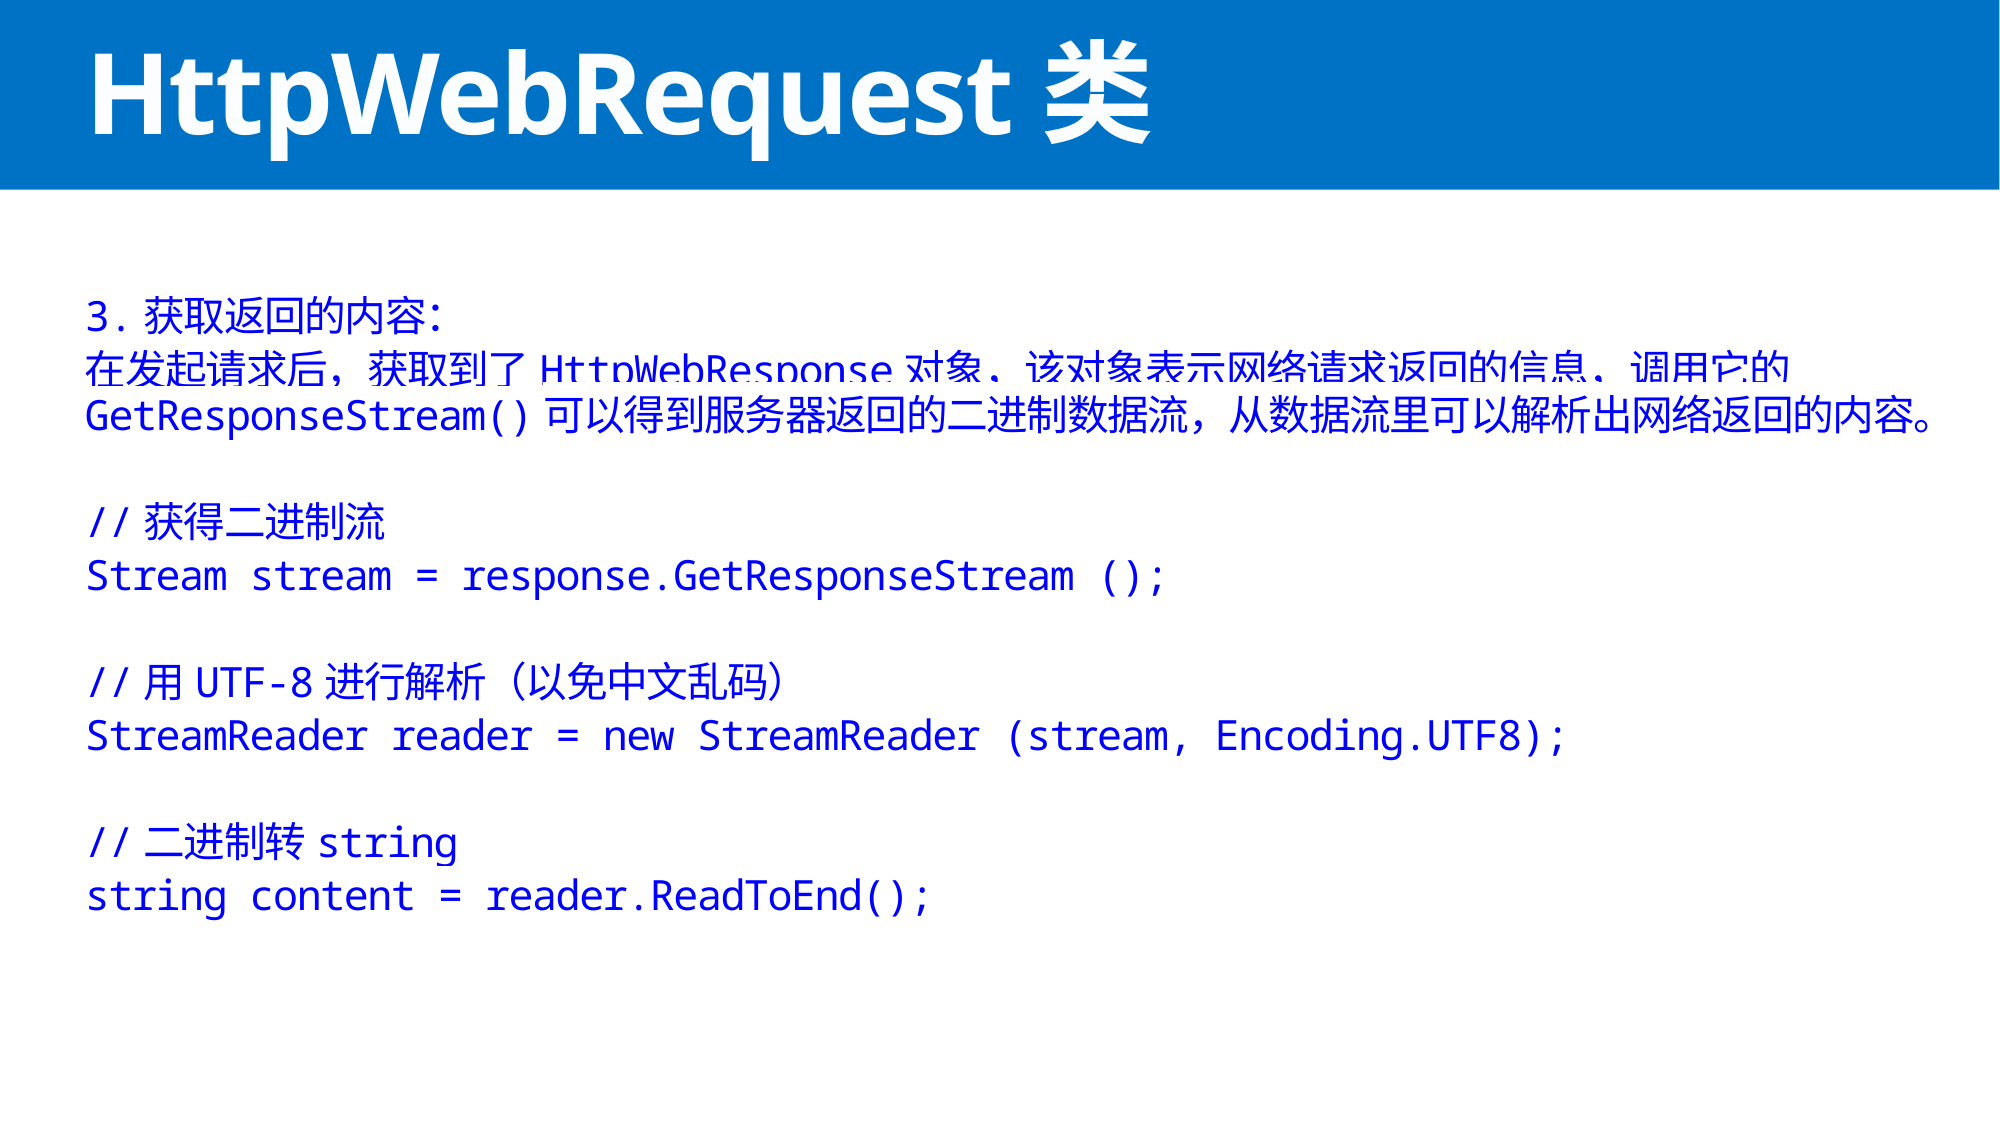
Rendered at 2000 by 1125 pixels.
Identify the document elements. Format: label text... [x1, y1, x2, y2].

list 3.获取返回的内容： 在发起请求后，获取到了HttpWebResponse对象，该对象表示网络请求返回的信息，调用它的GetResponseStream()可以得到服务器返回的二进制数据流，从数据流里可以解析出网络返回的内容。 //获得二进制流 Stream stream = response.GetResponseStream (); //用UTF-8进行解析（以免中文乱码） StreamReader reader = new StreamReader (stream, Encoding.UTF8); //二进制转string string content = reader.ReadToEnd(); [85, 237, 1915, 1028]
title HttpWebRequest类 [85, 37, 1914, 161]
